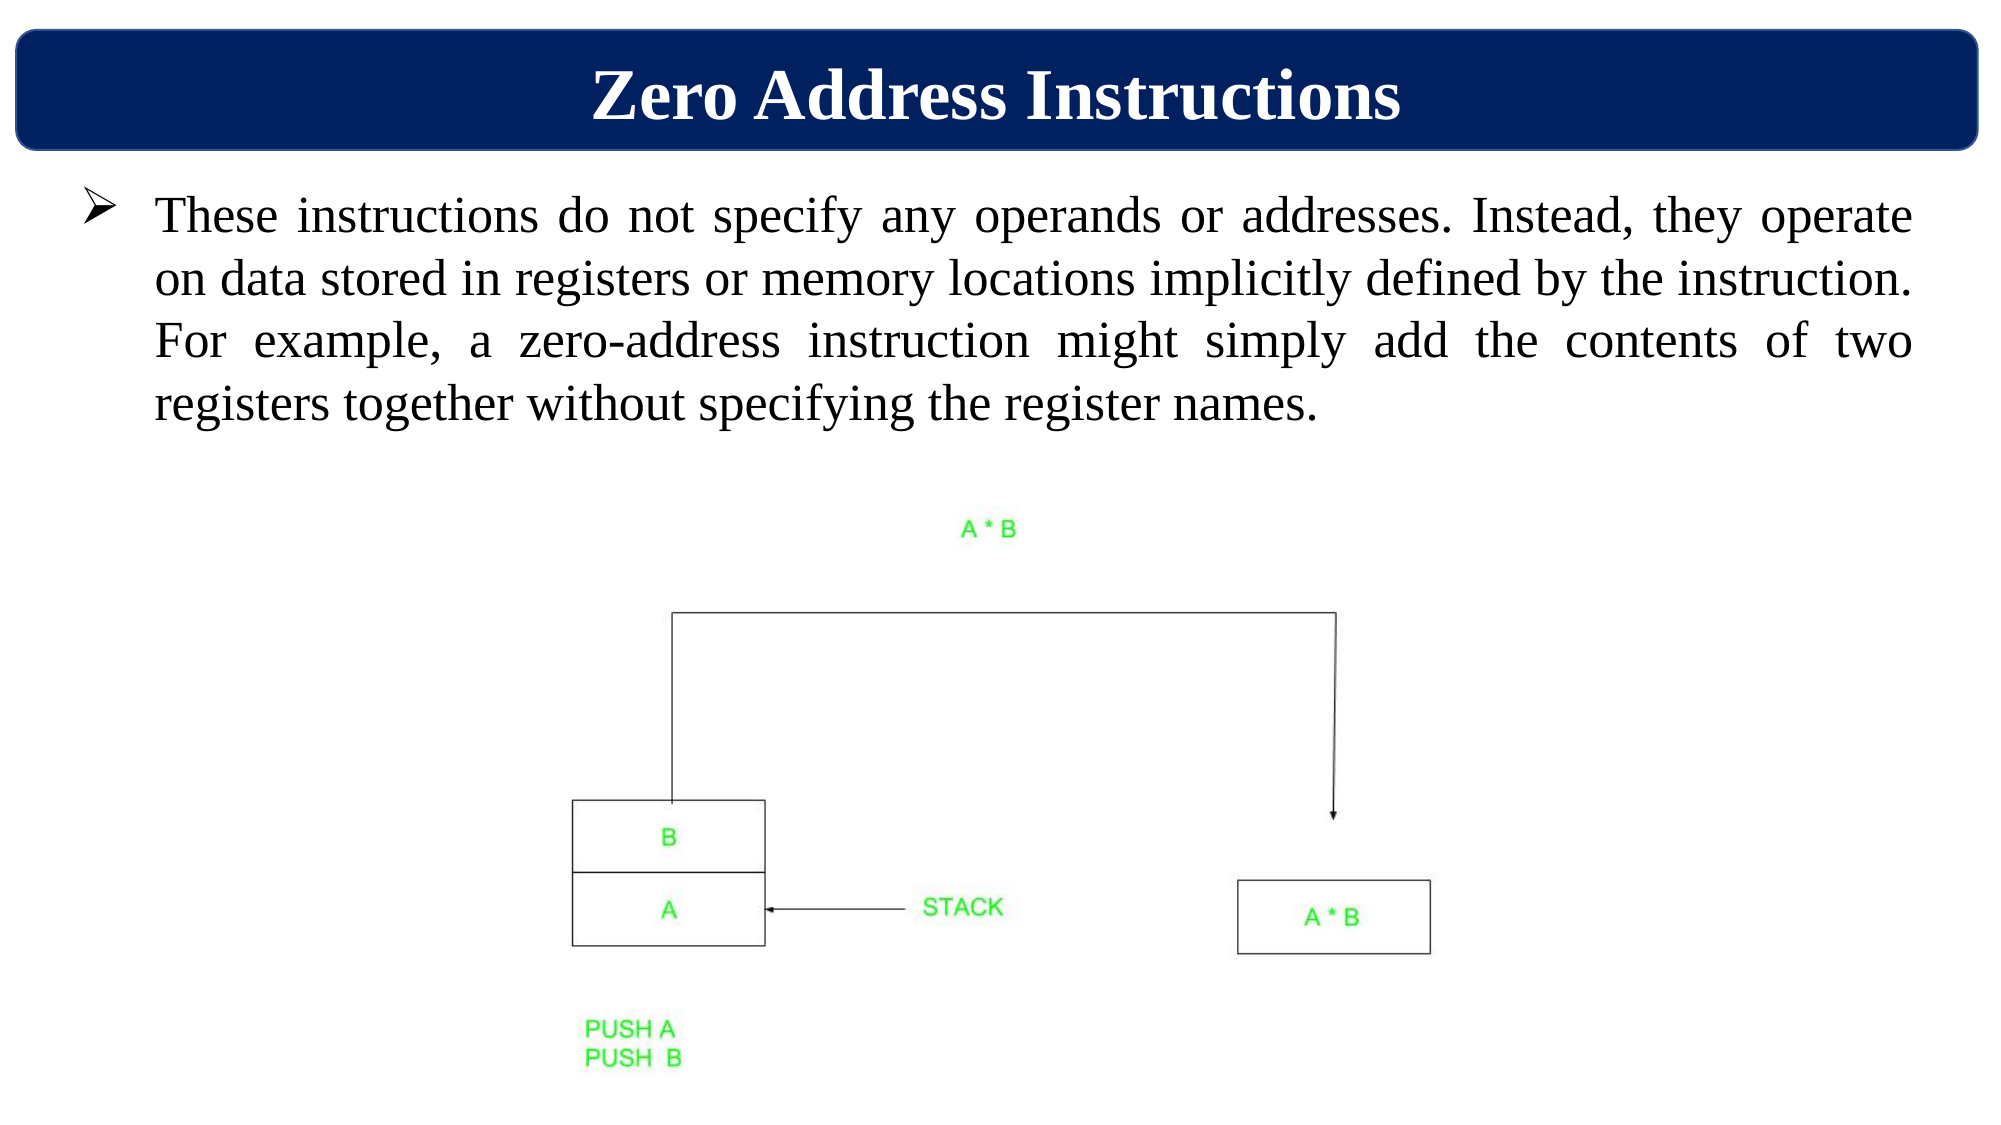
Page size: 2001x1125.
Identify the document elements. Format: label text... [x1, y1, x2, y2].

text_box These instructions do not specify any operands or addresses. Instead, they operate on data stored in registers or memory locations implicitly defined by the instruction. For example, a zero-address instruction might simply add the contents of two registers together without specifying the register names. [64, 173, 1930, 438]
text_box Zero Address Instructions [15, 28, 1979, 151]
picture [389, 464, 1604, 1087]
